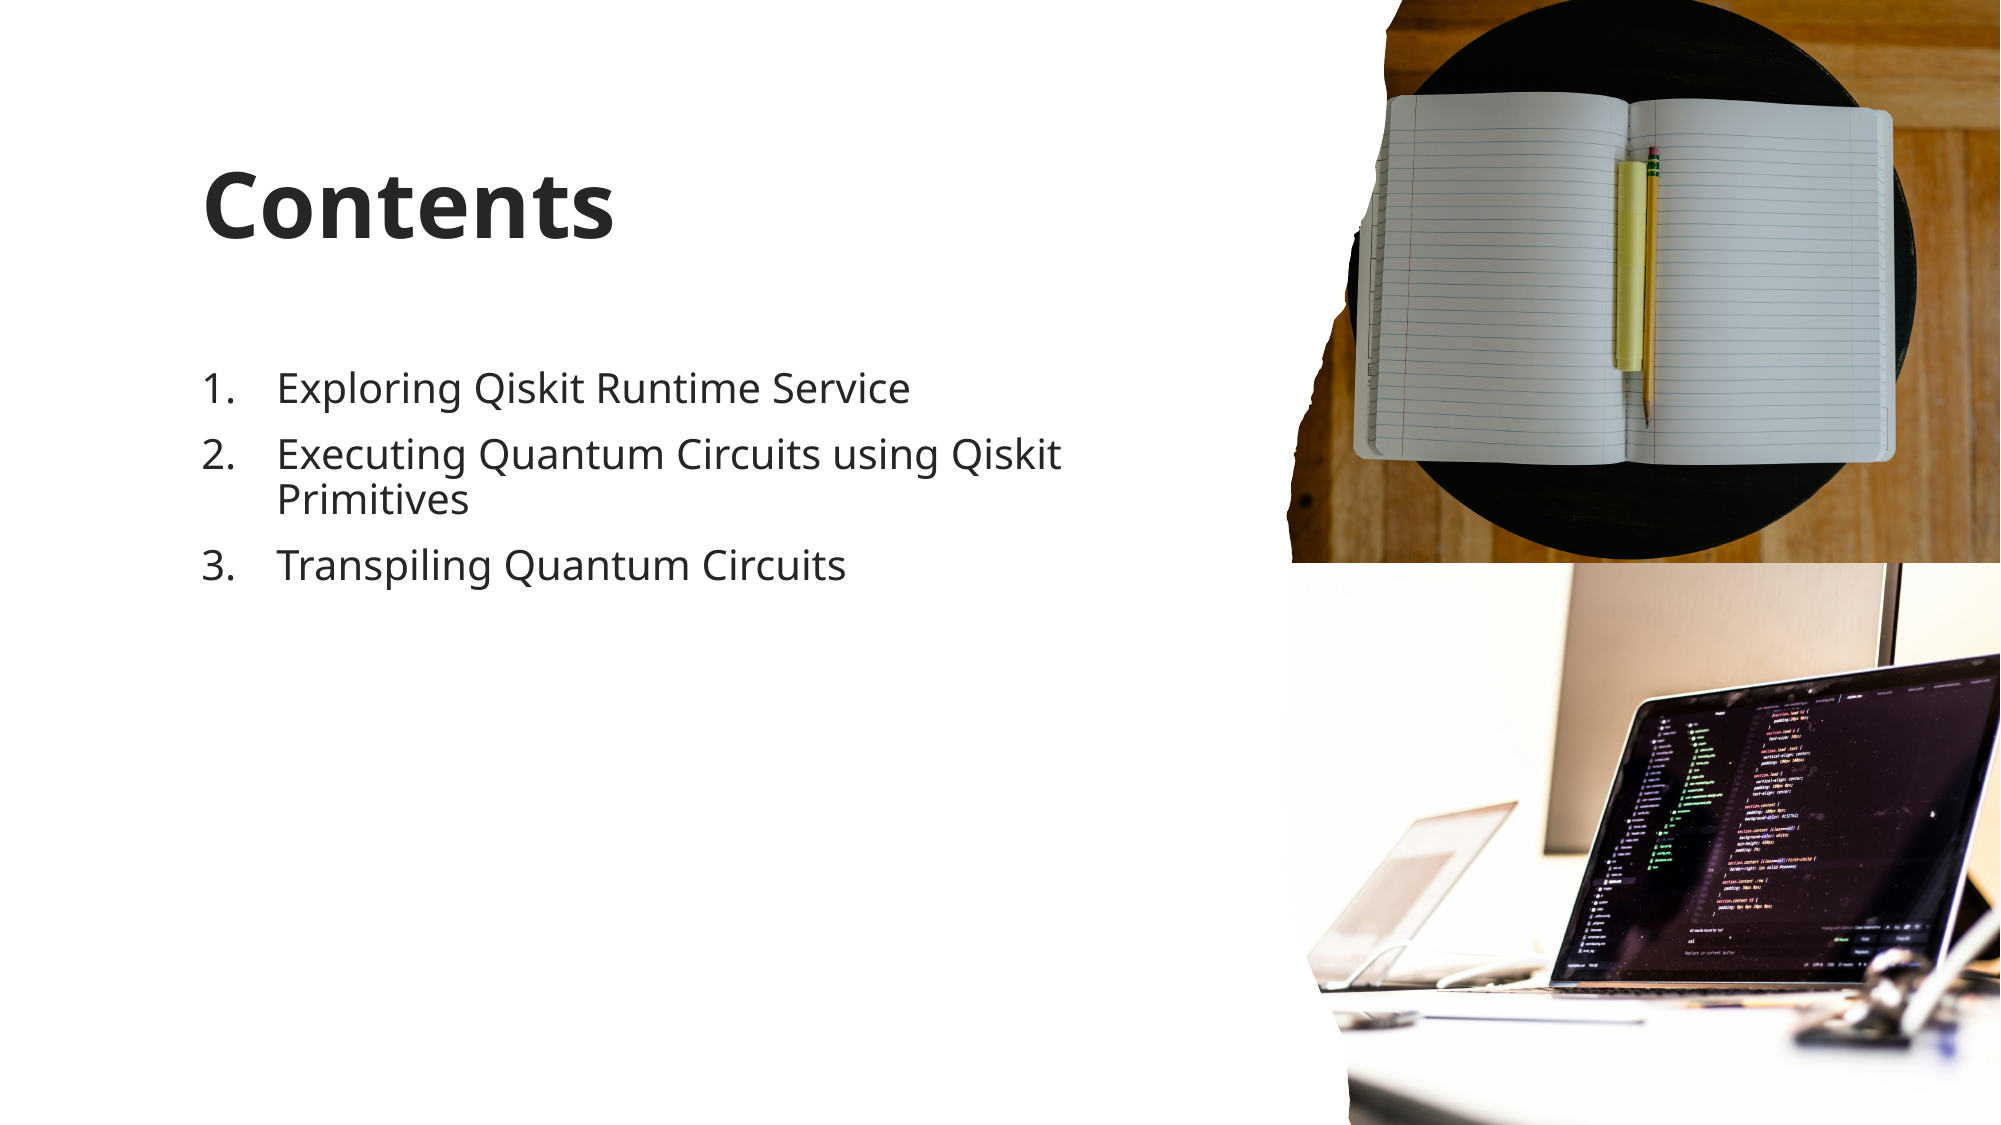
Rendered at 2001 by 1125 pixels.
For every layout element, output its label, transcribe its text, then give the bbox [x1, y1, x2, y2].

picture [1279, 0, 2000, 1125]
list Exploring Qiskit Runtime Service Executing Quantum Circuits using Qiskit Primitives Transpiling Quantum Circuits [186, 359, 1155, 1025]
title Contents [186, 99, 1190, 319]
